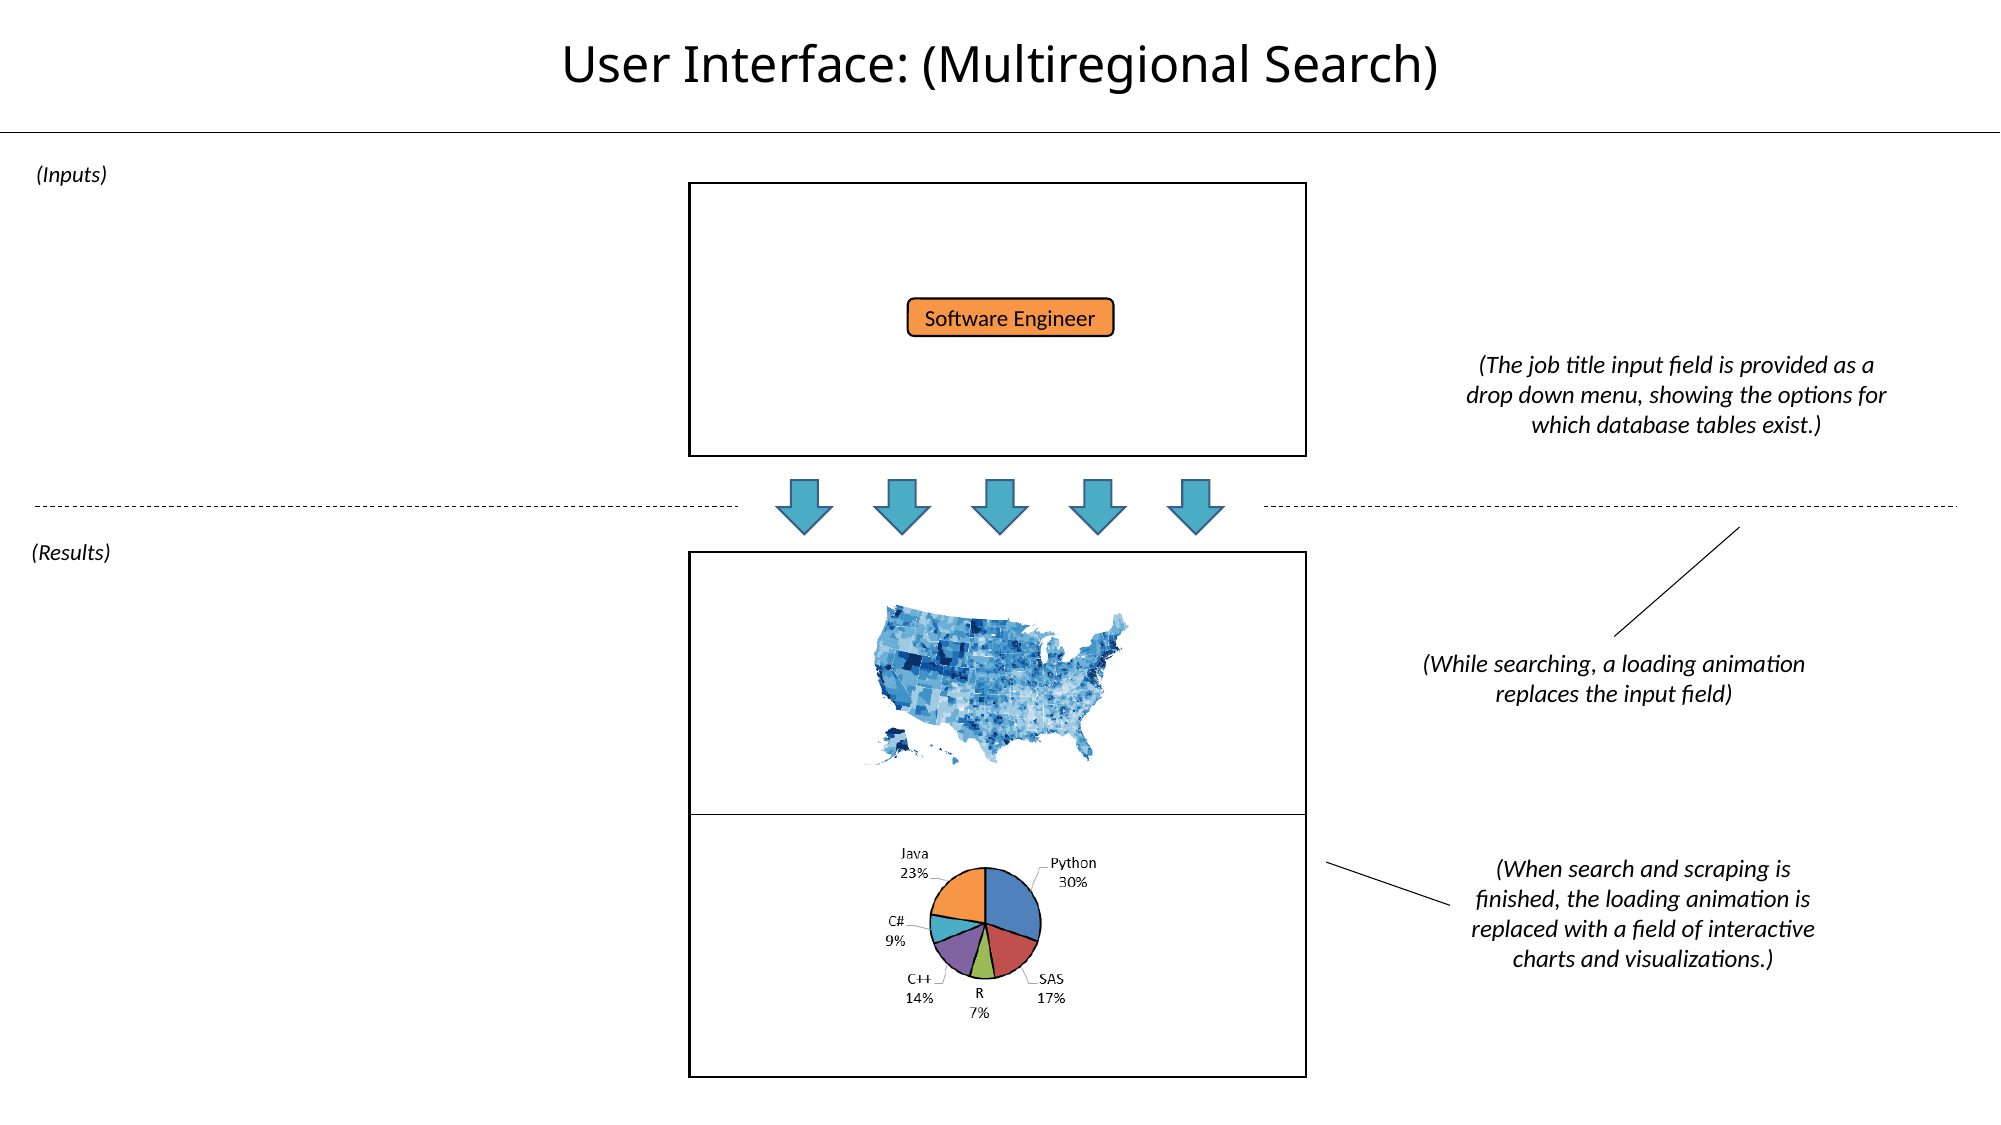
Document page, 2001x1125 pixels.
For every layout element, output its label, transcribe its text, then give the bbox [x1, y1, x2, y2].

text_box [872, 479, 932, 536]
text_box [774, 479, 834, 536]
text_box [970, 479, 1030, 536]
text_box [688, 551, 1307, 1078]
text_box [1614, 527, 1740, 637]
text_box [1068, 479, 1128, 536]
text_box Software Engineer [906, 297, 1115, 338]
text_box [1326, 861, 1451, 906]
text_box (Inputs) [0, 133, 300, 219]
text_box [688, 182, 1307, 457]
text_box (When search and scraping is finished, the loading animation is replaced with a field of interactive charts and visualizations.) [1449, 866, 1839, 958]
text_box (Results) [0, 505, 300, 597]
text_box (Inputs) [0, 127, 295, 132]
text_box (The job title input field is provided as a drop down menu, showing the options for which database tables exist.) [1441, 347, 1912, 439]
text_box [1166, 479, 1226, 536]
text_box User Interface: (Multiregional Search) [0, 0, 2000, 132]
text_box (While searching, a loading animation replaces the input field) [1379, 580, 1850, 774]
picture [831, 826, 1169, 1046]
picture [864, 599, 1131, 773]
